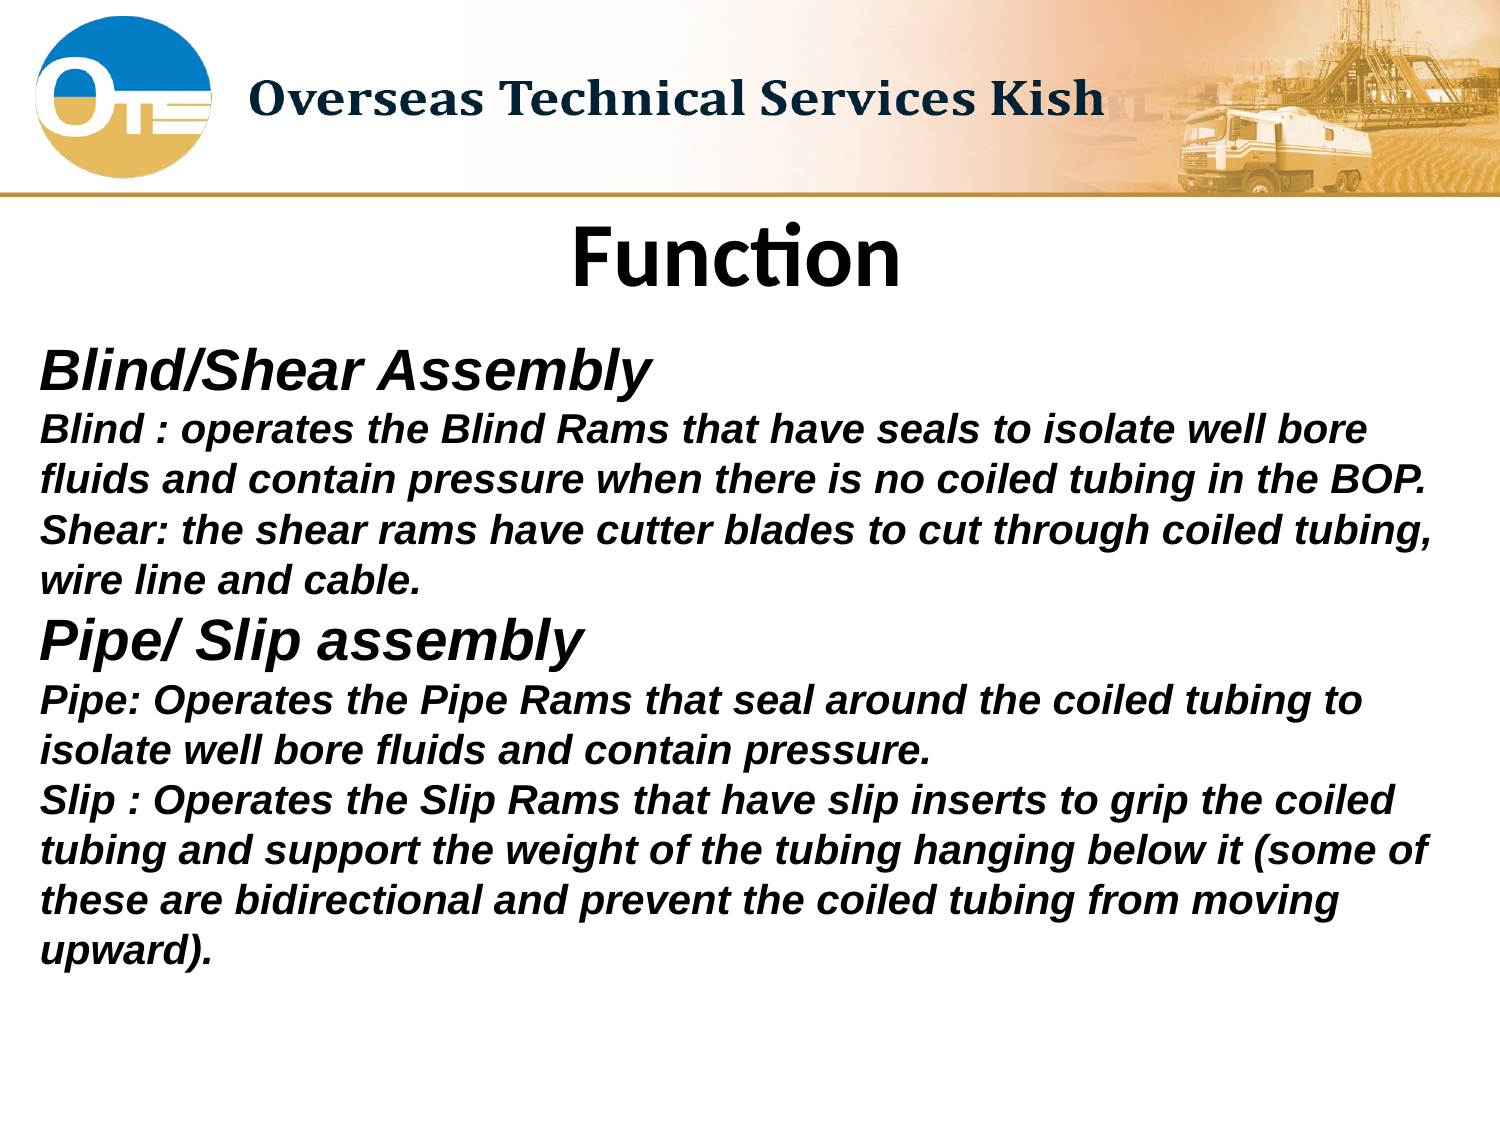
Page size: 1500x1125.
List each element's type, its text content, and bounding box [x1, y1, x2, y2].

picture [0, 0, 1500, 197]
title Function [99, 187, 1375, 301]
subtitle Blind/Shear Assembly Blind : operates the Blind Rams that have seals to isolate well bore fluids and contain pressure when there is no coiled tubing in the BOP. Shear: the shear rams have cutter blades to cut through coiled tubing, wire line and cable. Pipe/ Slip assembly Pipe: Operates the Pipe Rams that seal around the coiled tubing to isolate well bore fluids and contain pressure. Slip : Operates the Slip Rams that have slip inserts to grip the coiled tubing and support the weight of the tubing hanging below it (some of these are bidirectional and prevent the coiled tubing from moving upward). [24, 324, 1475, 993]
